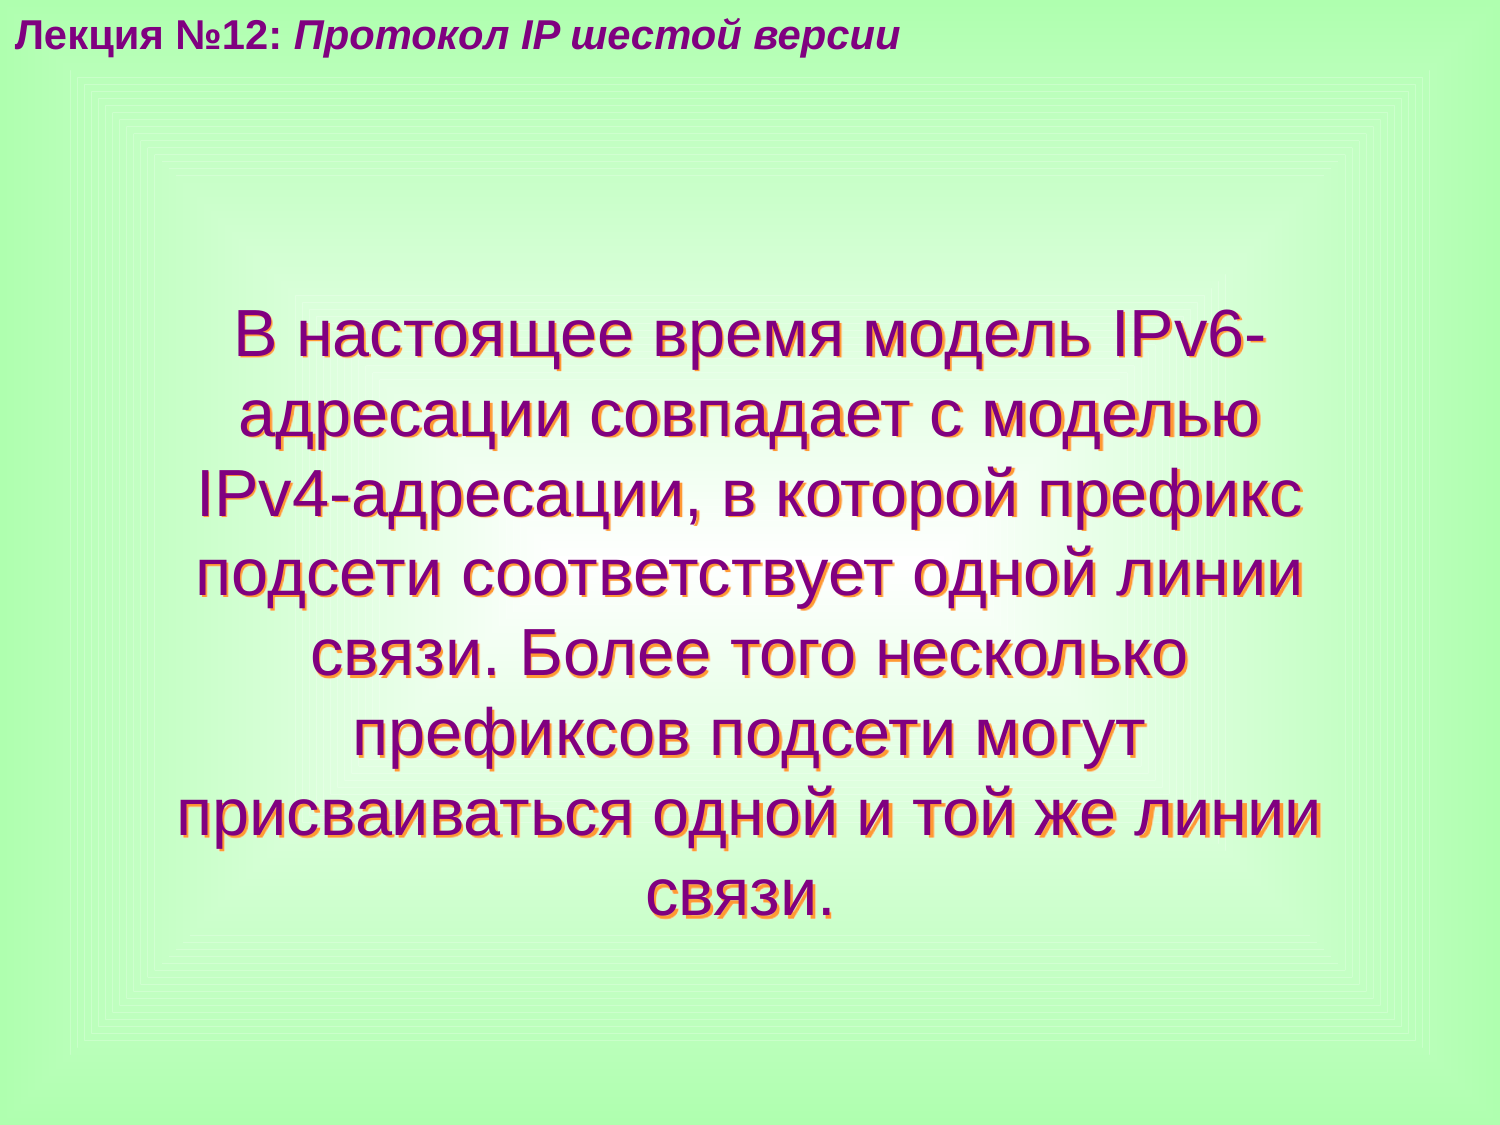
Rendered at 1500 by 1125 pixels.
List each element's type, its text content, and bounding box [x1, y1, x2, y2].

text_box В настоящее время модель IPv6-адресации совпадает с моделью IPv4-адресации, в которой префикс подсети соответствует одной линии связи. Более того несколько префиксов подсети могут присваиваться одной и той же линии связи. [159, 281, 1341, 937]
text_box Лекция №12: Протокол IP шестой версии [0, 0, 957, 65]
